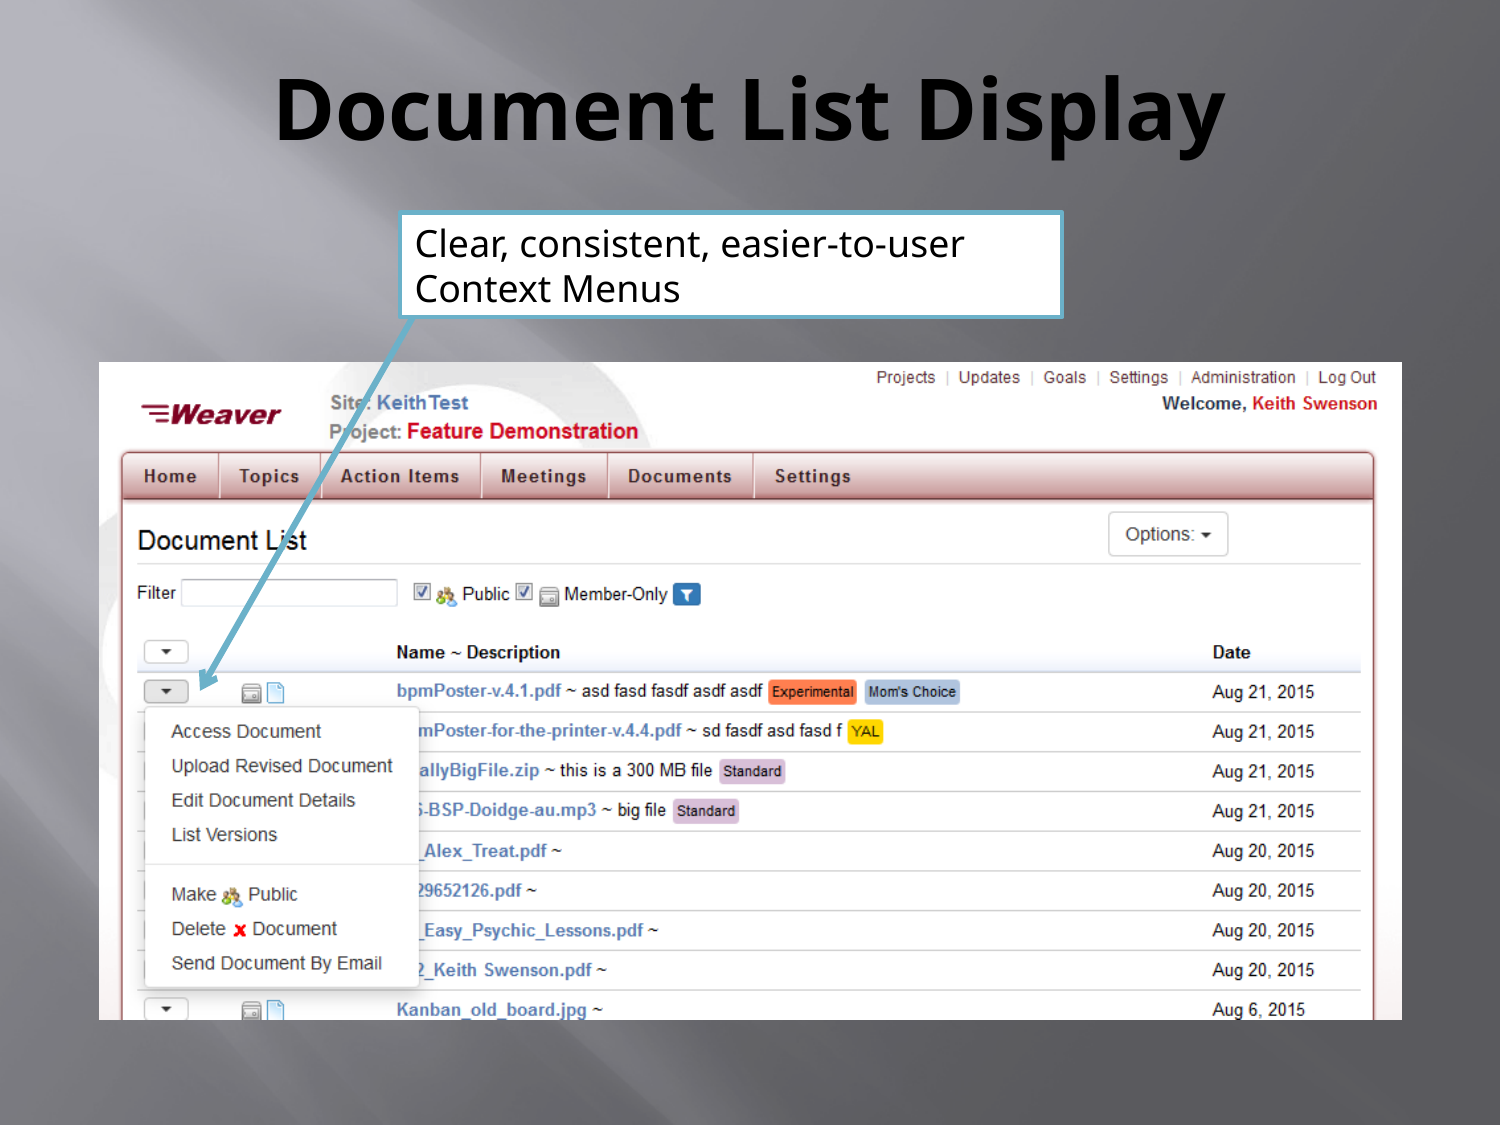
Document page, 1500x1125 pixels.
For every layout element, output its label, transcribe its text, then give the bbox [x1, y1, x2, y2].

title Document List Display [24, 24, 1475, 188]
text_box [199, 317, 414, 691]
text_box Clear, consistent, easier-to-user Context Menus [398, 210, 1064, 319]
picture [99, 362, 1402, 1020]
